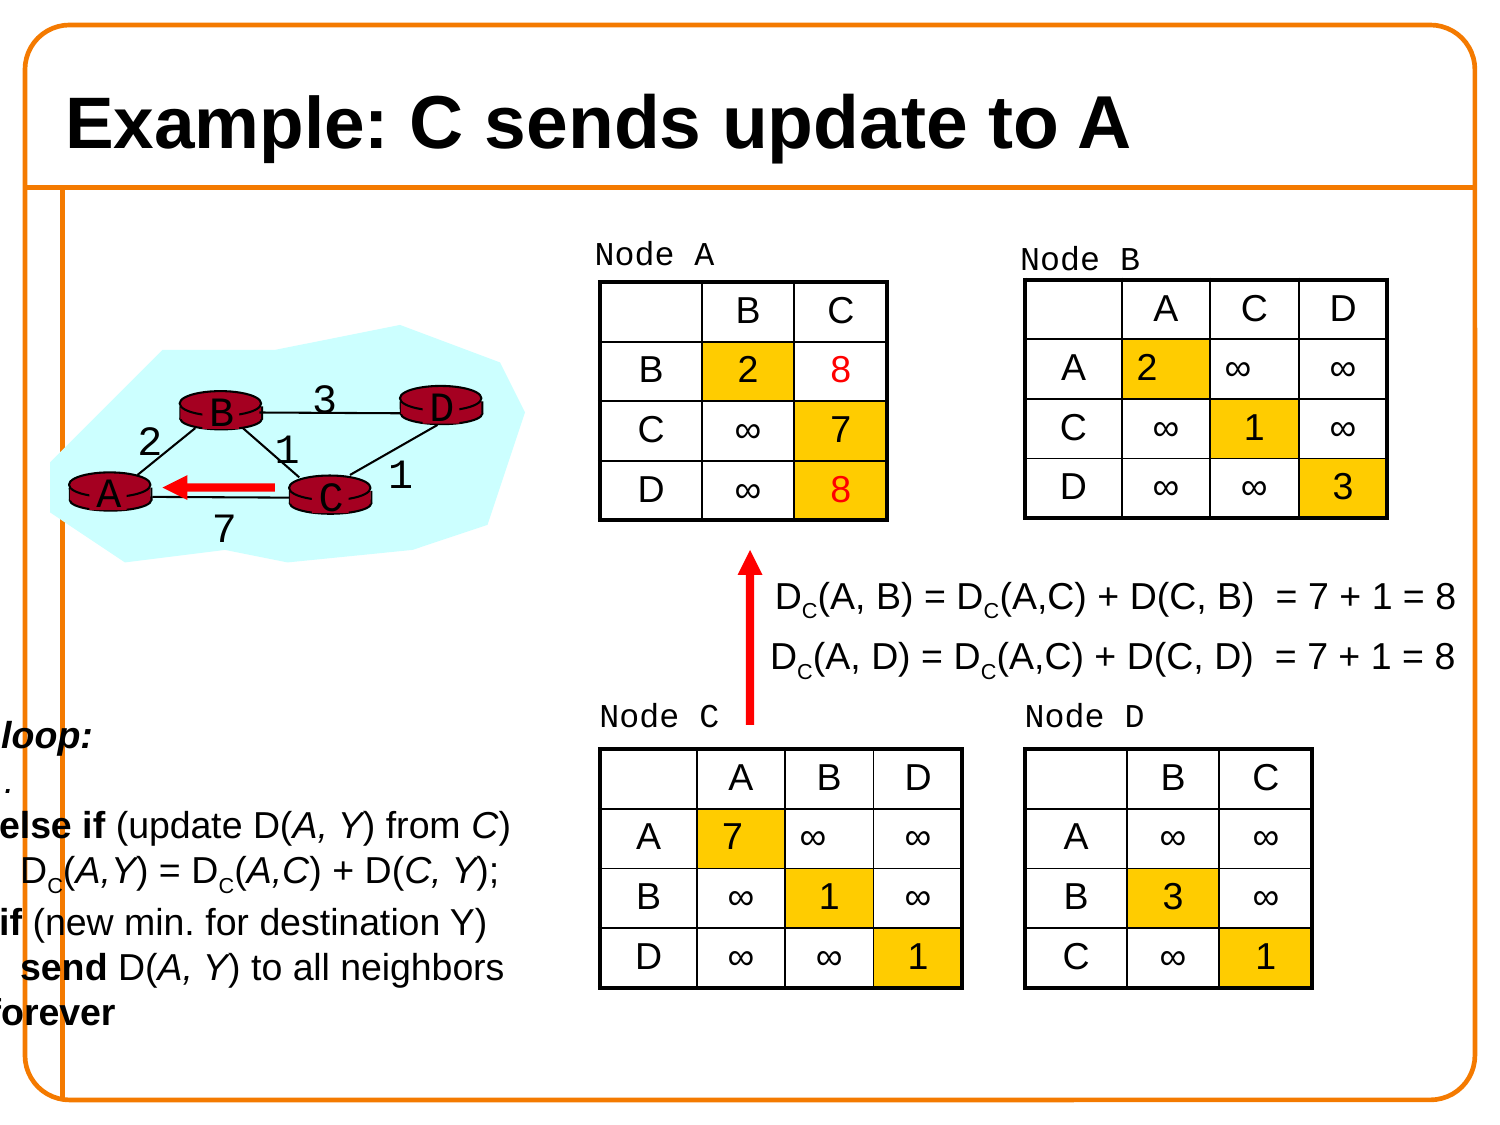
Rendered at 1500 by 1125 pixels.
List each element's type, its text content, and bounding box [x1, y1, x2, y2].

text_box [288, 461, 372, 528]
table_cell ∞ [703, 402, 793, 460]
text_box 3 [297, 364, 352, 430]
table_cell C [1027, 400, 1121, 458]
table_header D [874, 751, 960, 808]
table_cell ∞ [698, 869, 784, 927]
table_header C [1220, 751, 1310, 808]
text_box [50, 324, 526, 563]
table_cell ∞ [1220, 869, 1310, 927]
table_header A [1123, 282, 1209, 338]
table_header [602, 284, 701, 341]
table_cell A [1027, 340, 1121, 398]
table_cell C [1027, 929, 1126, 986]
text_box Node D [1009, 691, 1160, 742]
table_cell ∞ [1211, 340, 1298, 398]
table_cell D [602, 462, 701, 518]
table_cell A [1027, 810, 1126, 868]
table_header [687, 751, 696, 808]
table_cell ∞ [786, 929, 873, 986]
table_cell ∞ [1300, 400, 1385, 458]
table_cell D [1027, 459, 1121, 516]
table_cell ∞ [874, 810, 960, 868]
table_header A [698, 751, 784, 808]
text_box [142, 477, 151, 493]
table_cell 2 [1123, 340, 1209, 398]
text_box DC(A, B) = DC(A,C) + D(C, B) = 7 + 1 = 8 [760, 564, 1472, 631]
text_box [79, 458, 139, 525]
table_cell 1 [1220, 929, 1310, 986]
text_box 1 [373, 439, 428, 505]
table_cell 8 [795, 462, 885, 518]
text_box [142, 501, 151, 507]
table_header C [795, 284, 885, 341]
table_cell 2 [703, 343, 793, 400]
text_box Node B [1005, 229, 1155, 284]
table_cell 1 [1211, 400, 1298, 458]
table_header B [703, 284, 793, 341]
table_cell ∞ [786, 810, 873, 868]
text_box [69, 488, 74, 501]
text_box [162, 481, 275, 494]
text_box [179, 377, 263, 443]
title Example: C sends update to A [50, 62, 1374, 175]
table_cell A [687, 810, 696, 868]
table_cell ∞ [1128, 929, 1218, 986]
table_header B [786, 751, 873, 808]
text_box 2 [122, 406, 178, 472]
text_box Node A [579, 224, 730, 280]
table_cell B [1027, 869, 1126, 927]
table_header C [1211, 282, 1298, 338]
table_cell ∞ [1211, 459, 1298, 516]
table_cell 1 [874, 929, 960, 986]
table_cell 7 [698, 810, 784, 868]
table_cell ∞ [1123, 400, 1209, 458]
table_cell C [602, 402, 701, 460]
table_header B [1128, 751, 1218, 808]
table_cell ∞ [1300, 340, 1385, 398]
text_box Node C [584, 686, 735, 742]
text_box DC(A, D) = DC(A,C) + D(C, D) = 7 + 1 = 8 [755, 624, 1471, 691]
text_box loop: … 13 else if (update D(A, Y) from C) 14 DC(A,Y) = DC(A,C) + D(C, Y); 15 if (new min. for destination Y) 16 send D(A, Y) to all neighbors 17 forever [0, 704, 687, 1040]
table_cell ∞ [1123, 459, 1209, 516]
text_box [142, 487, 151, 501]
table_header [1027, 751, 1126, 808]
table_cell ∞ [874, 869, 960, 927]
text_box 7 [197, 493, 252, 559]
table_cell B [602, 343, 701, 400]
text_box [68, 478, 74, 491]
text_box 1 [259, 414, 315, 480]
table_cell ∞ [1220, 810, 1310, 868]
table_cell 8 [795, 343, 885, 400]
table_cell ∞ [698, 929, 784, 986]
table_header D [1300, 282, 1385, 338]
table_cell 7 [795, 402, 885, 460]
table_cell ∞ [703, 462, 793, 518]
table_cell B [687, 869, 696, 927]
table_cell 1 [786, 869, 873, 927]
table_cell ∞ [1128, 810, 1218, 868]
table_cell 3 [1128, 869, 1218, 927]
text_box [743, 549, 757, 725]
table_cell D [687, 929, 696, 986]
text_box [399, 372, 483, 438]
table_cell 3 [1300, 459, 1385, 516]
table_header [1027, 284, 1121, 338]
